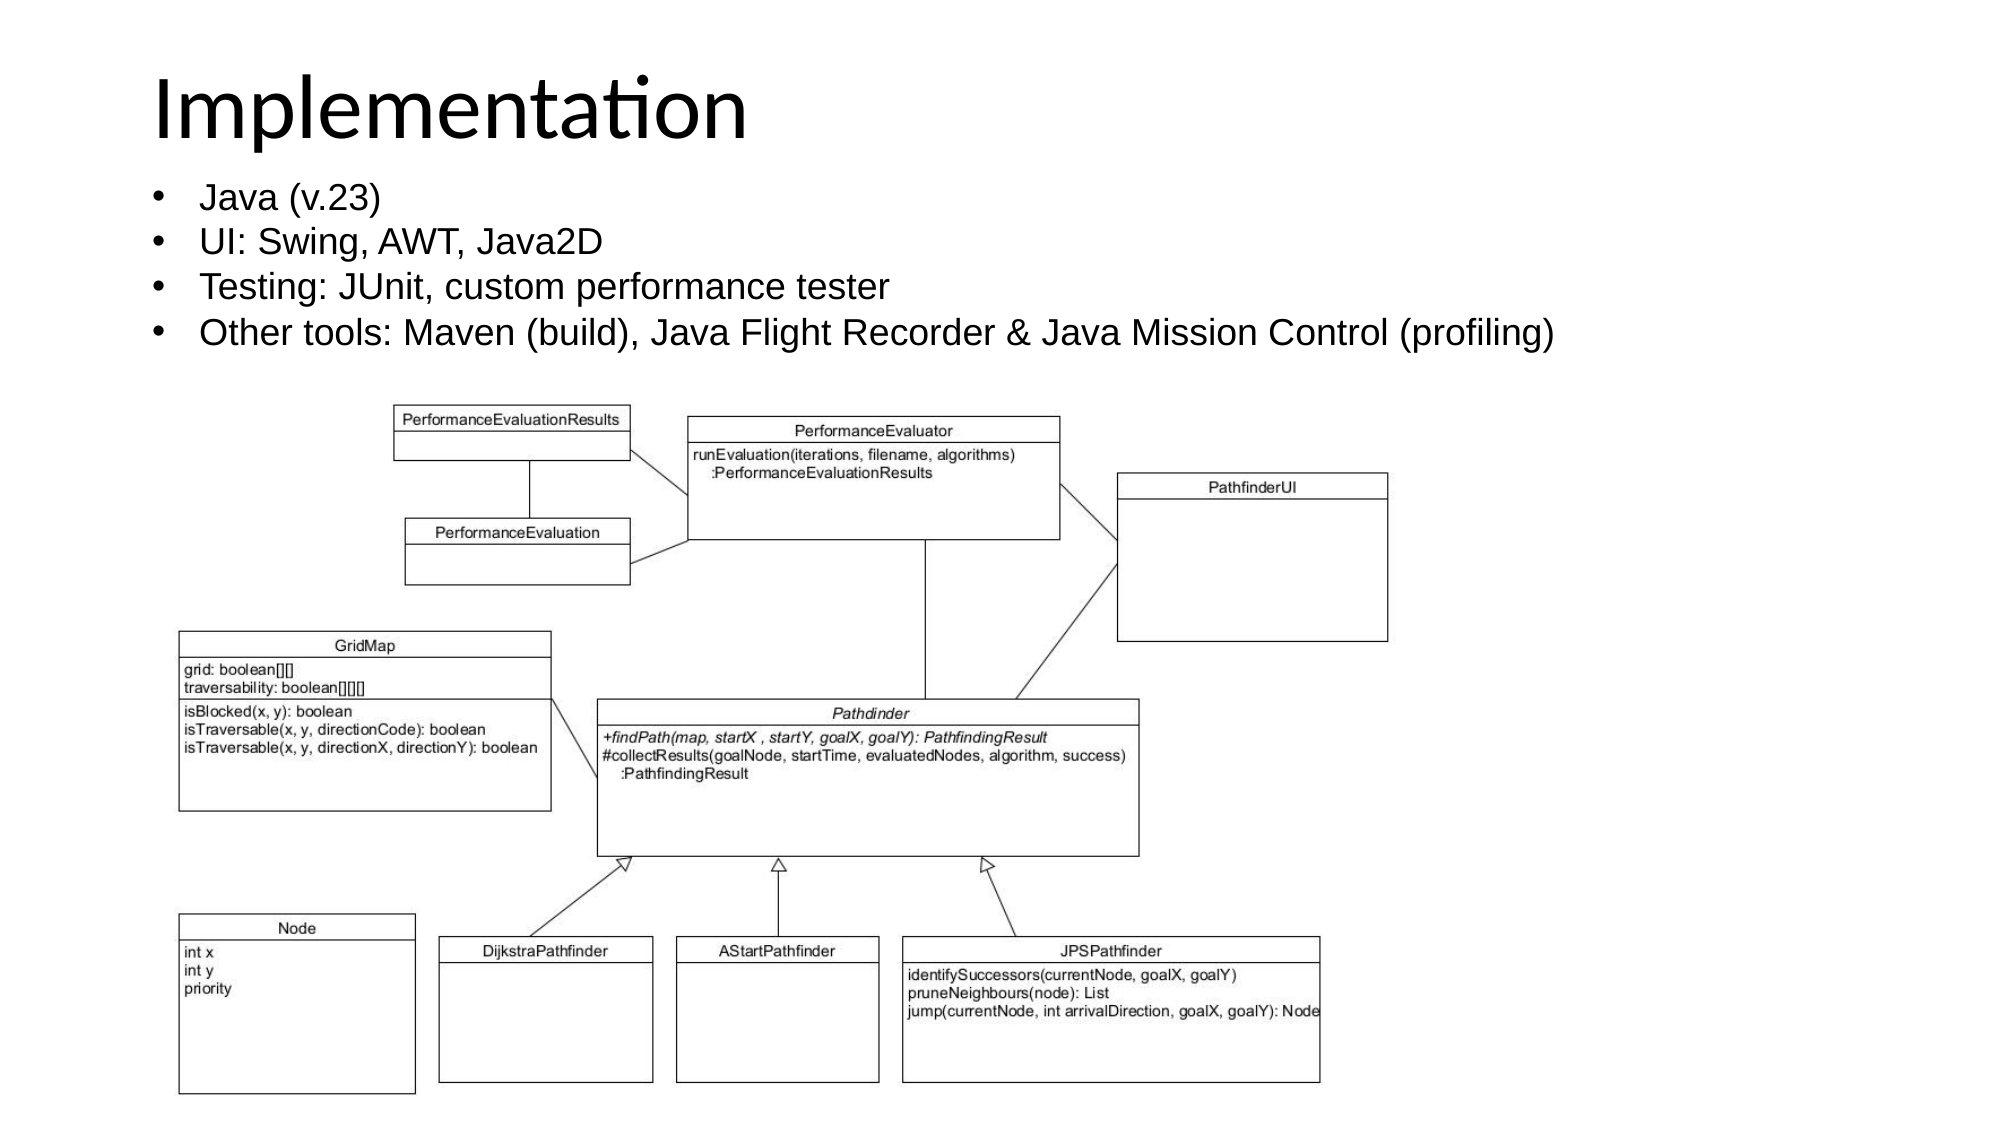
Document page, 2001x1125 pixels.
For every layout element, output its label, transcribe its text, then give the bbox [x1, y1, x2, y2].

title Implementation [137, 0, 1863, 218]
picture [155, 382, 1411, 1118]
text_box Java (v.23) UI: Swing, AWT, Java2D Testing: JUnit, custom performance tester Other tools: Maven (build), Java Flight Recorder & Java Mission Control (profiling) [137, 165, 1737, 405]
